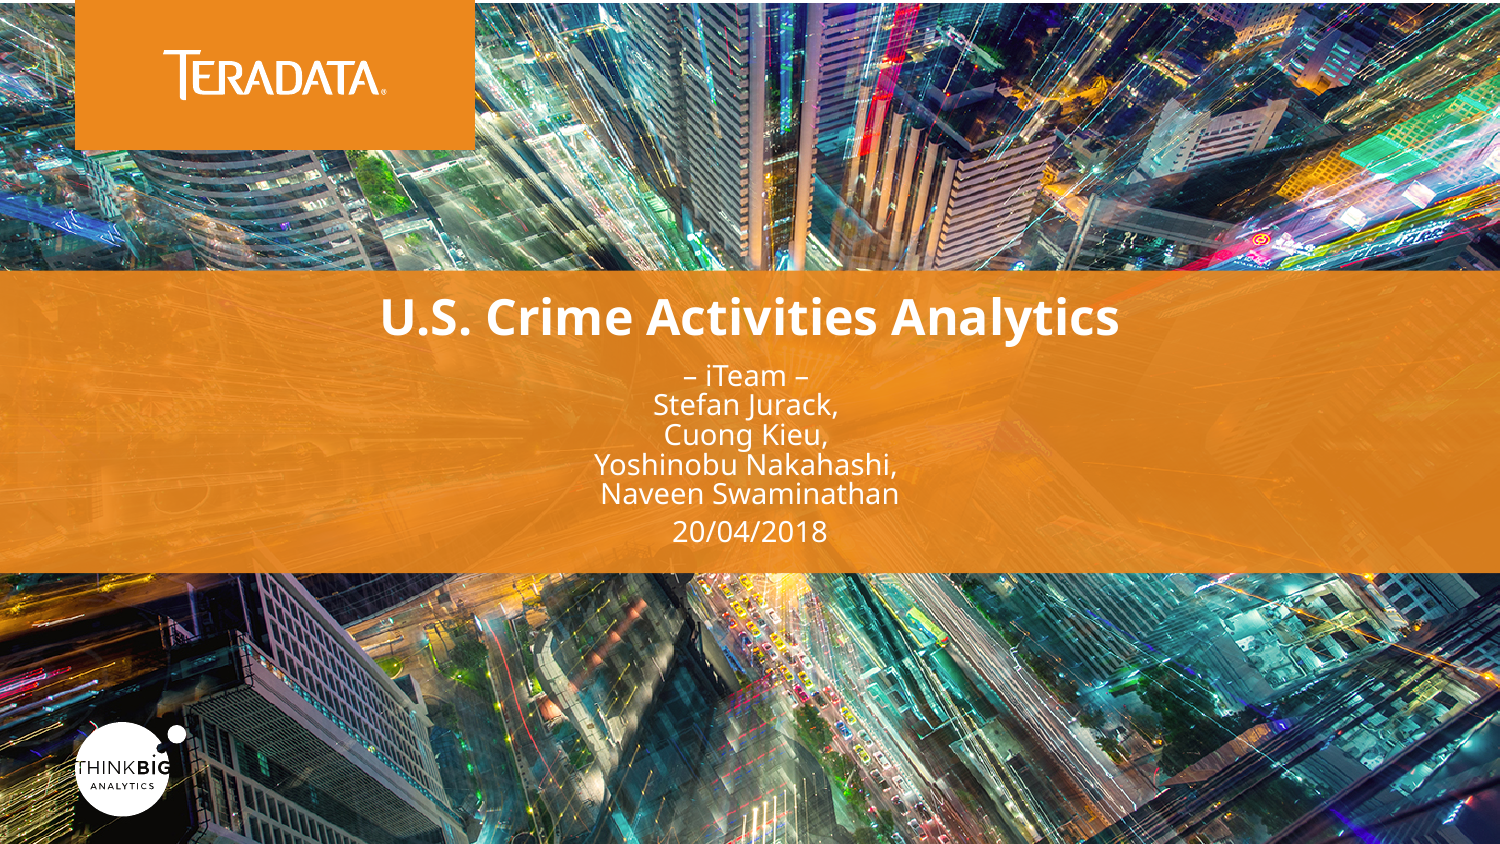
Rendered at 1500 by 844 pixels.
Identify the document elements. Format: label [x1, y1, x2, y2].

text_box [74, 721, 187, 817]
picture [0, 2, 1500, 844]
text_box [162, 49, 387, 101]
